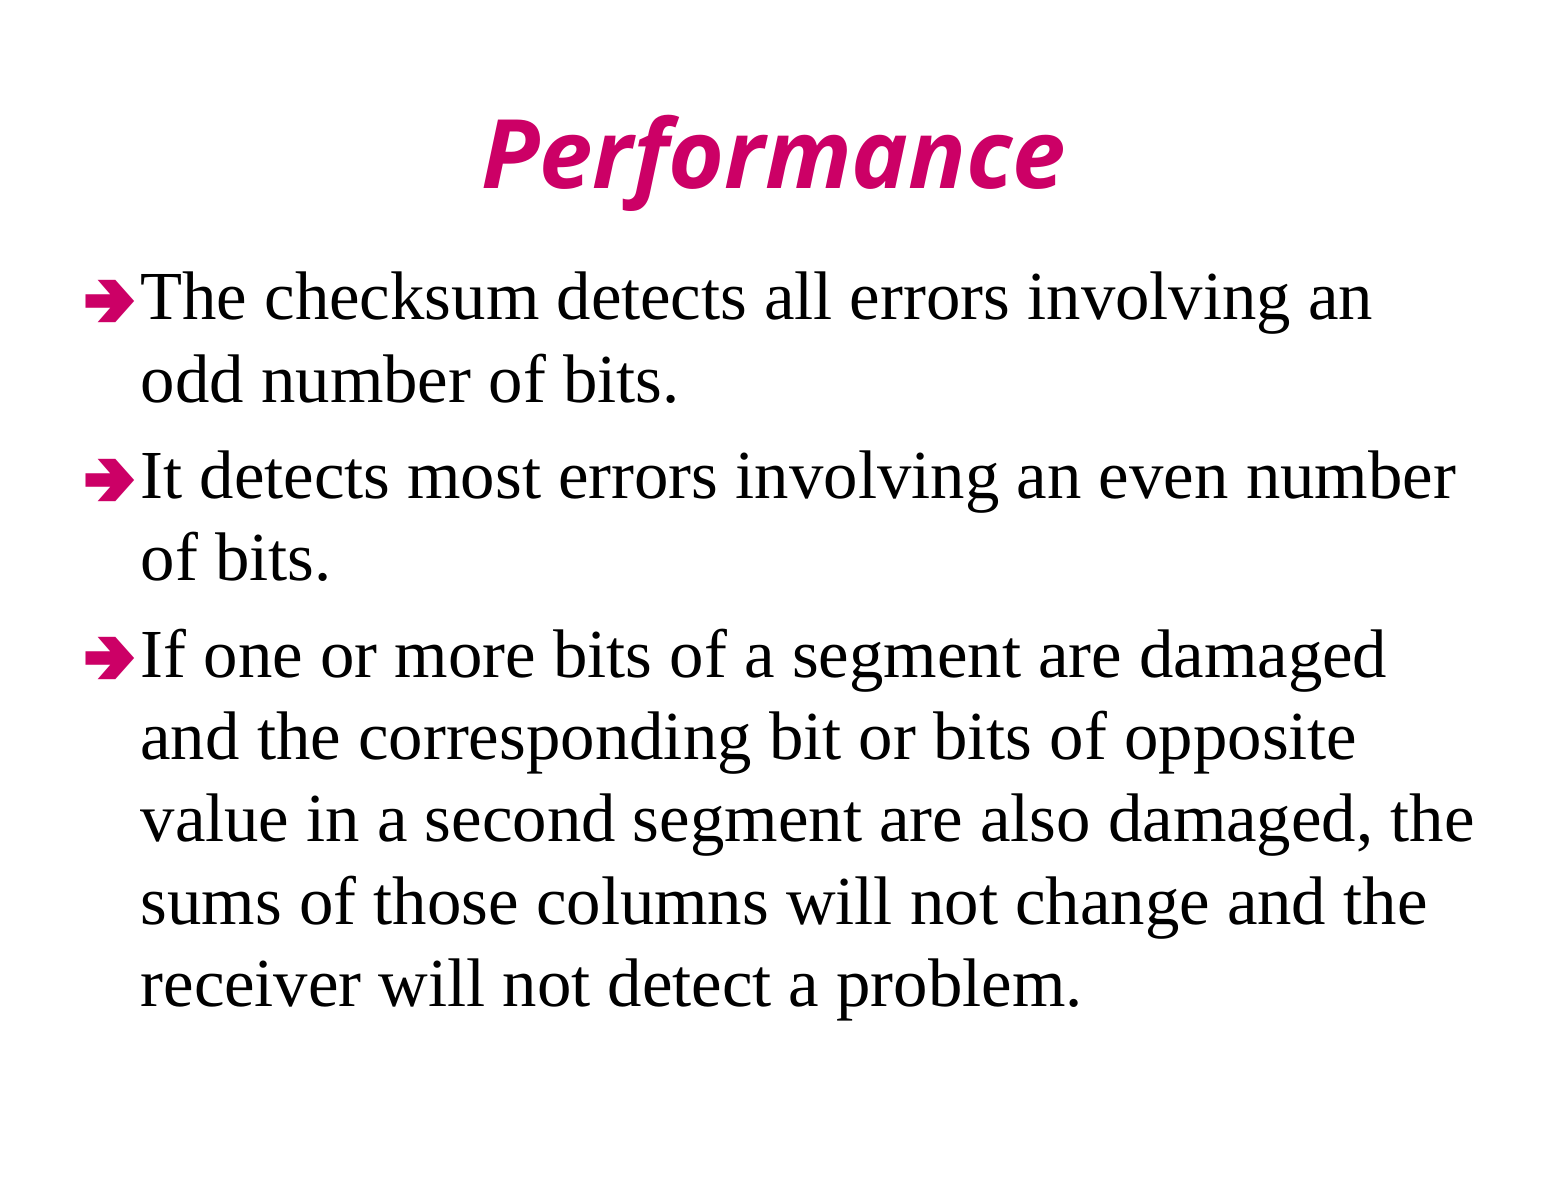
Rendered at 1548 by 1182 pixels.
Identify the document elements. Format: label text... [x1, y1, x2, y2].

list The checksum detects all errors involving an odd number of bits. It detects most errors involving an even number of bits. If one or more bits of a segment are damaged and the corresponding bit or bits of opposite value in a second segment are also damaged, the sums of those columns will not change and the receiver will not detect a problem. [66, 243, 1493, 1050]
title Performance [116, 44, 1432, 243]
